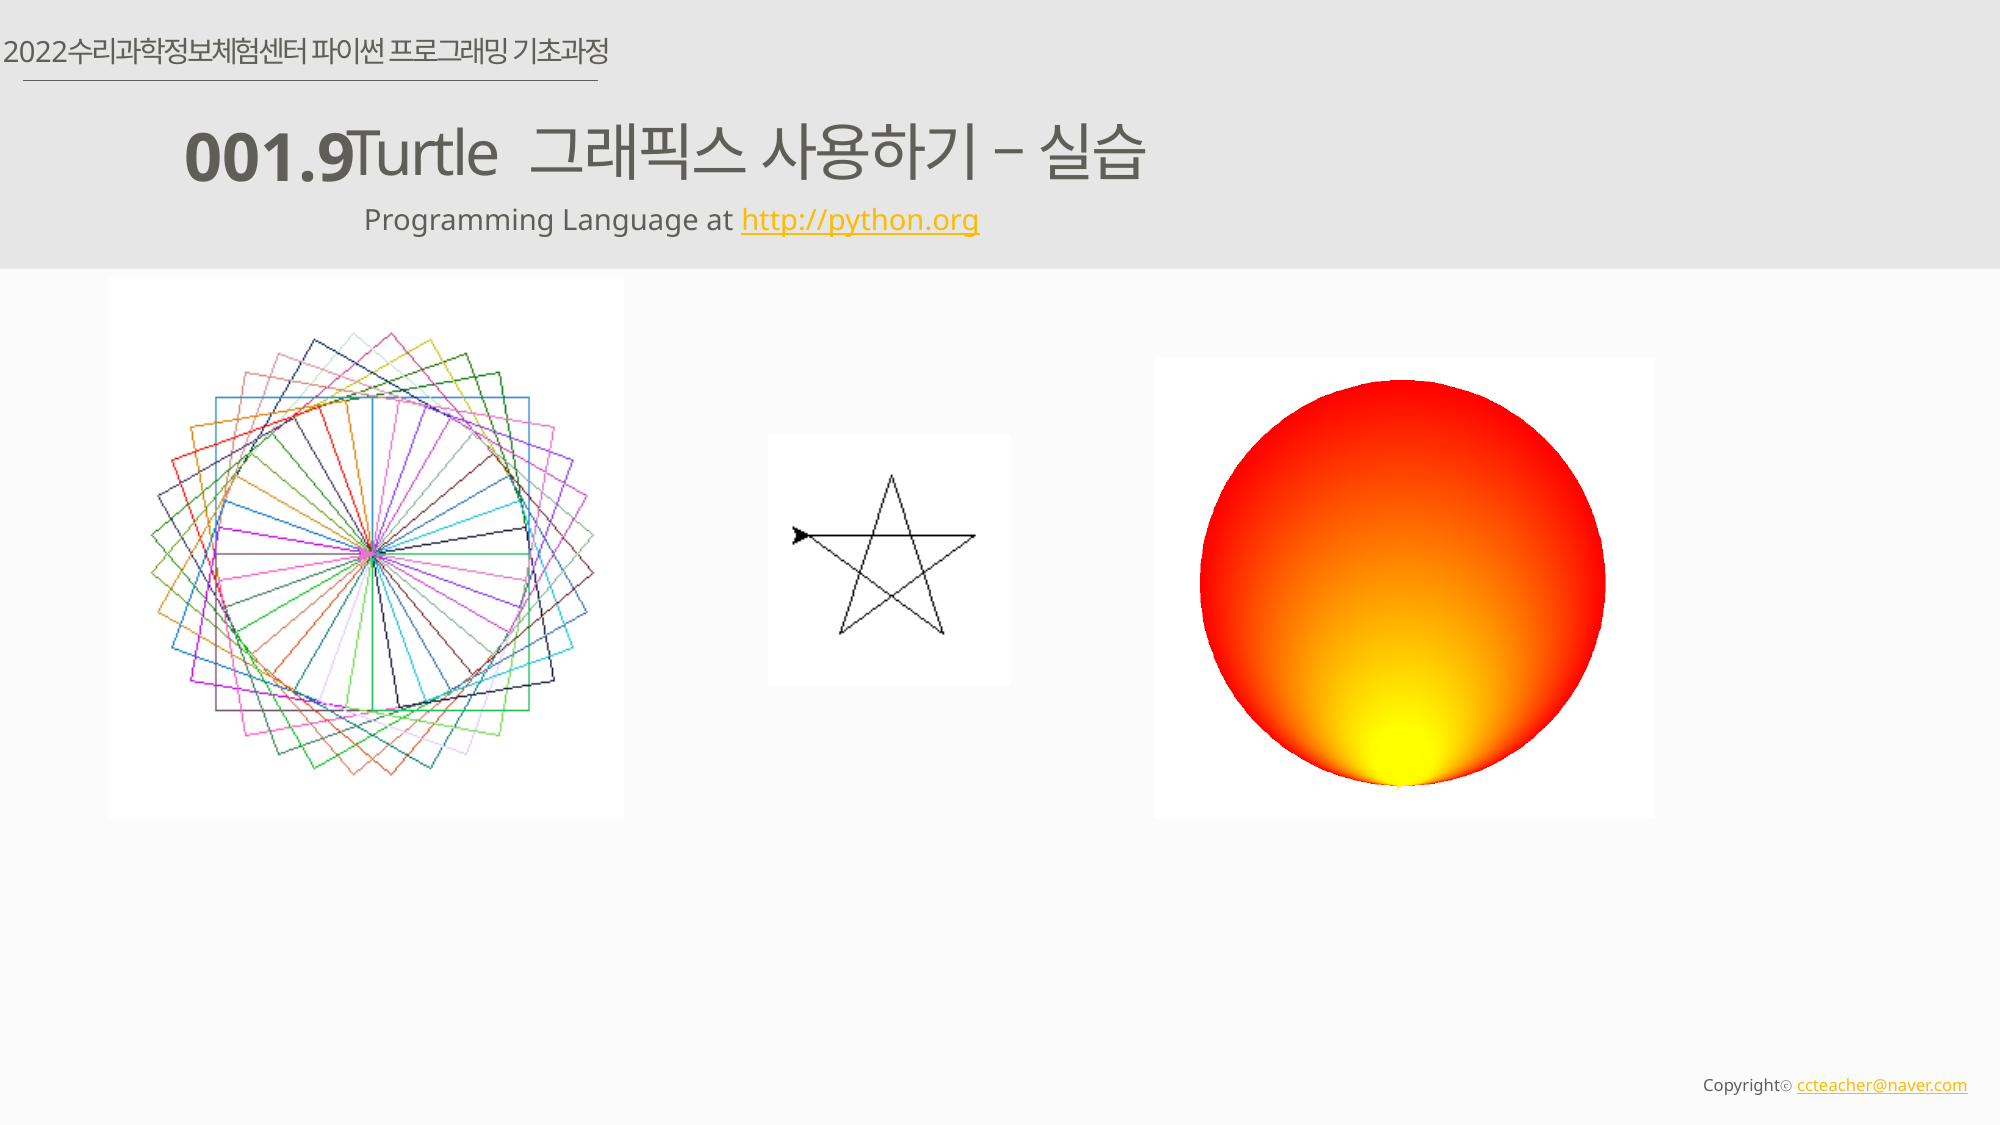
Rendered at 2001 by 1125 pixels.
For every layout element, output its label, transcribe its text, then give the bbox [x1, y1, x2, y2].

picture [1235, 1063, 1976, 1120]
text_box 수리과학정보체험센터 파이썬 프로그래밍 기초과정 [0, 25, 627, 111]
picture [109, 278, 624, 818]
text_box Programming Language at http://python.org [349, 193, 995, 249]
text_box 001.9 [169, 111, 349, 202]
text_box Copyrightⓒ ccteacher@naver.com [1687, 1067, 1983, 1125]
picture [1154, 357, 1655, 818]
text_box [0, 0, 2000, 270]
text_box Turtle 그래픽스 사용하기 – 실습 [331, 105, 1165, 196]
picture [768, 435, 1011, 685]
